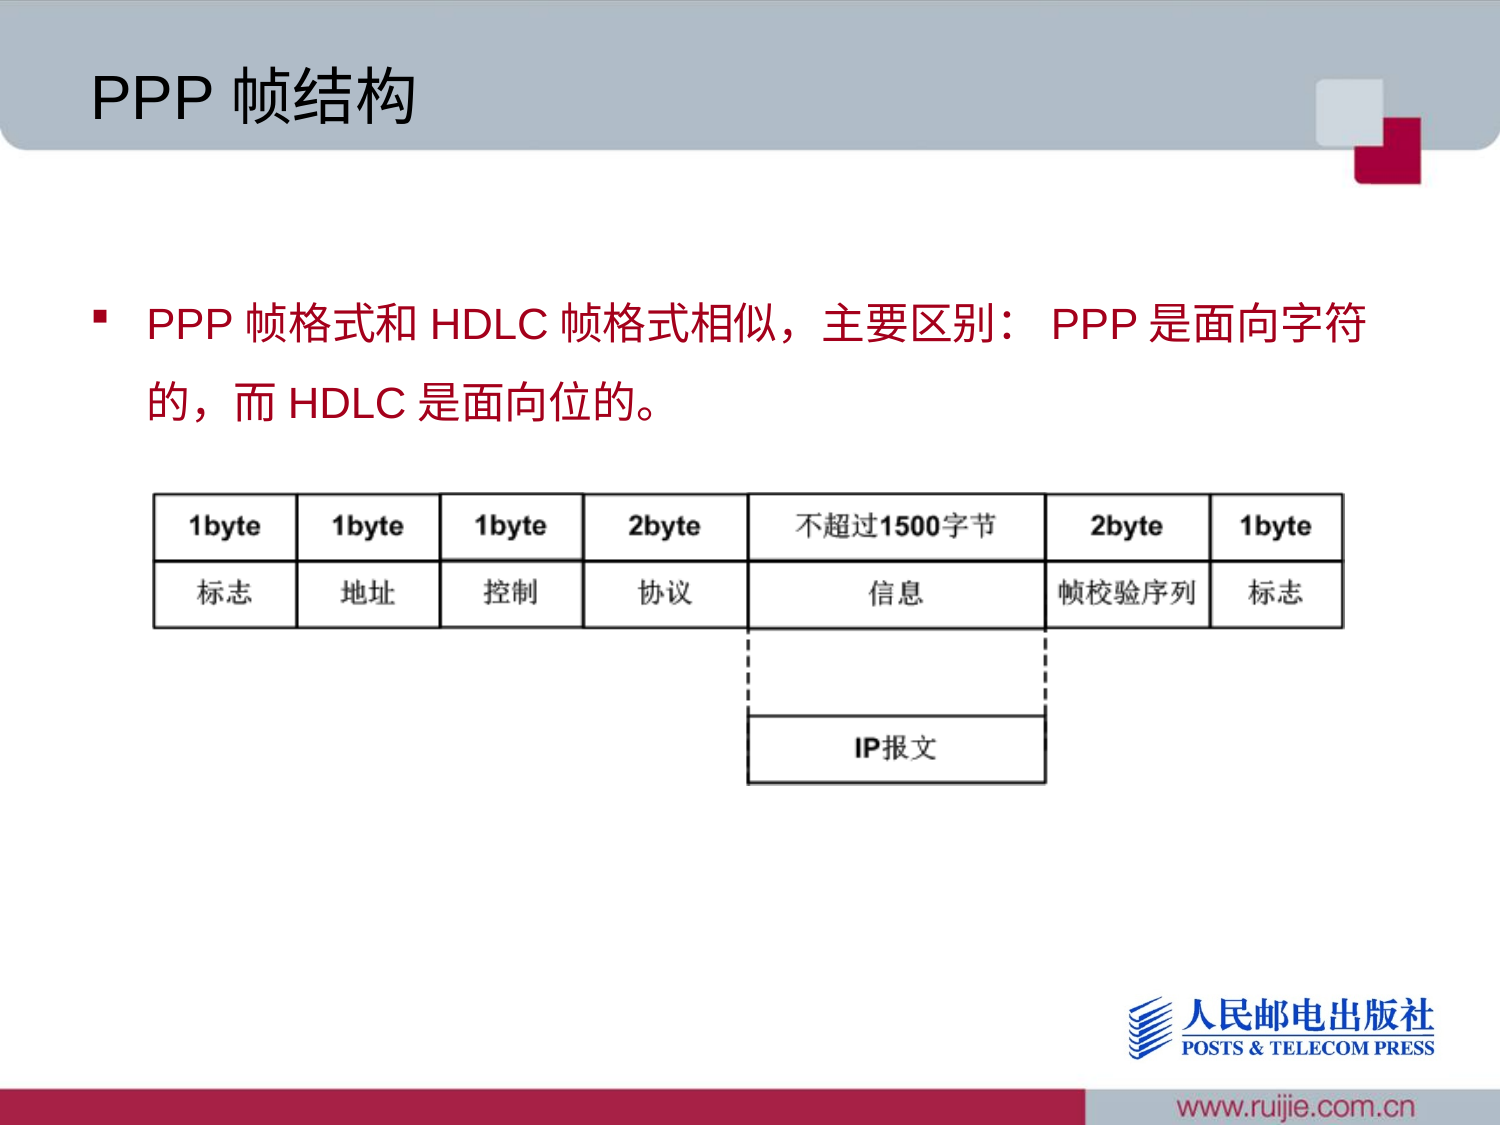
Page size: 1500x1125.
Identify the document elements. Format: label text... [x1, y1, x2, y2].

title PPP帧结构 [74, 30, 1306, 159]
list PPP帧格式和HDLC帧格式相似，主要区别：PPP是面向字符的，而HDLC是面向位的。 [74, 262, 1436, 988]
picture [0, 0, 1500, 1125]
